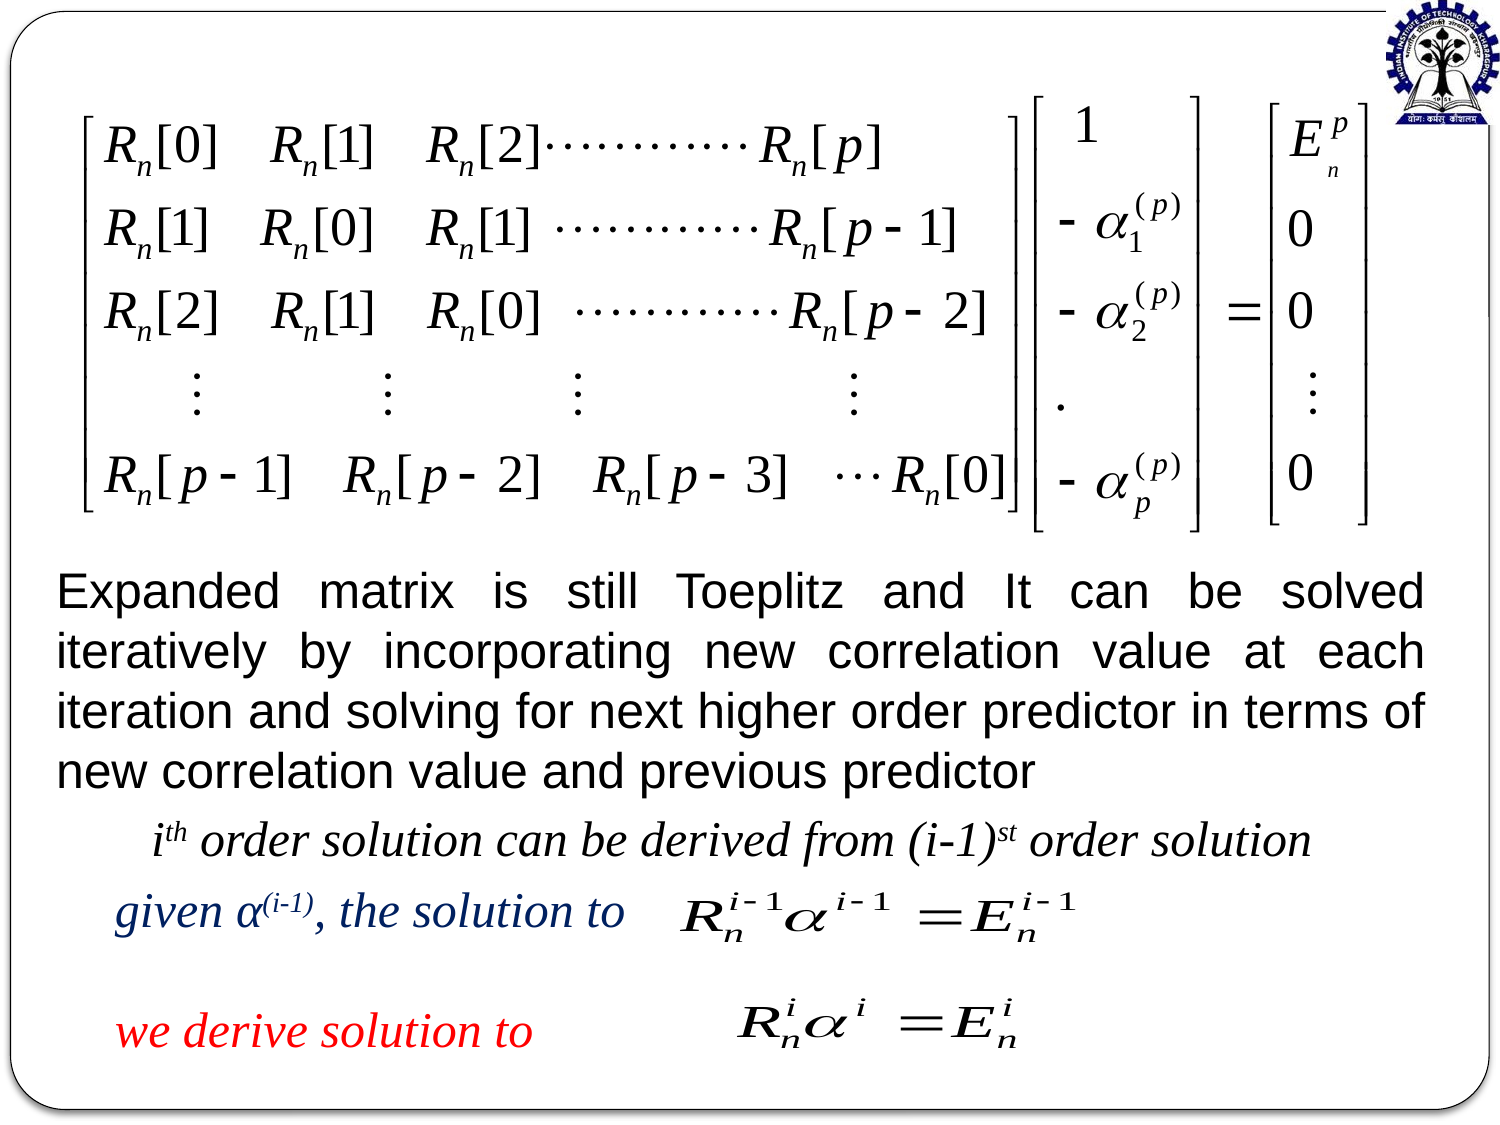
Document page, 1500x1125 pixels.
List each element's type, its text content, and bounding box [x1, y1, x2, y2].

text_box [71, 83, 1388, 546]
text_box given α(i-1), the solution to we derive solution to [100, 869, 1412, 1065]
text_box Expanded matrix is still Toeplitz and It can be solved iteratively by incorporating new correlation value at each iteration and solving for next higher order predictor in terms of new correlation value and previous predictor [41, 550, 1441, 806]
picture [1386, 0, 1500, 125]
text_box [667, 881, 1088, 958]
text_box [723, 987, 1031, 1065]
text_box ith order solution can be derived from (i-1)st order solution [123, 798, 1471, 874]
